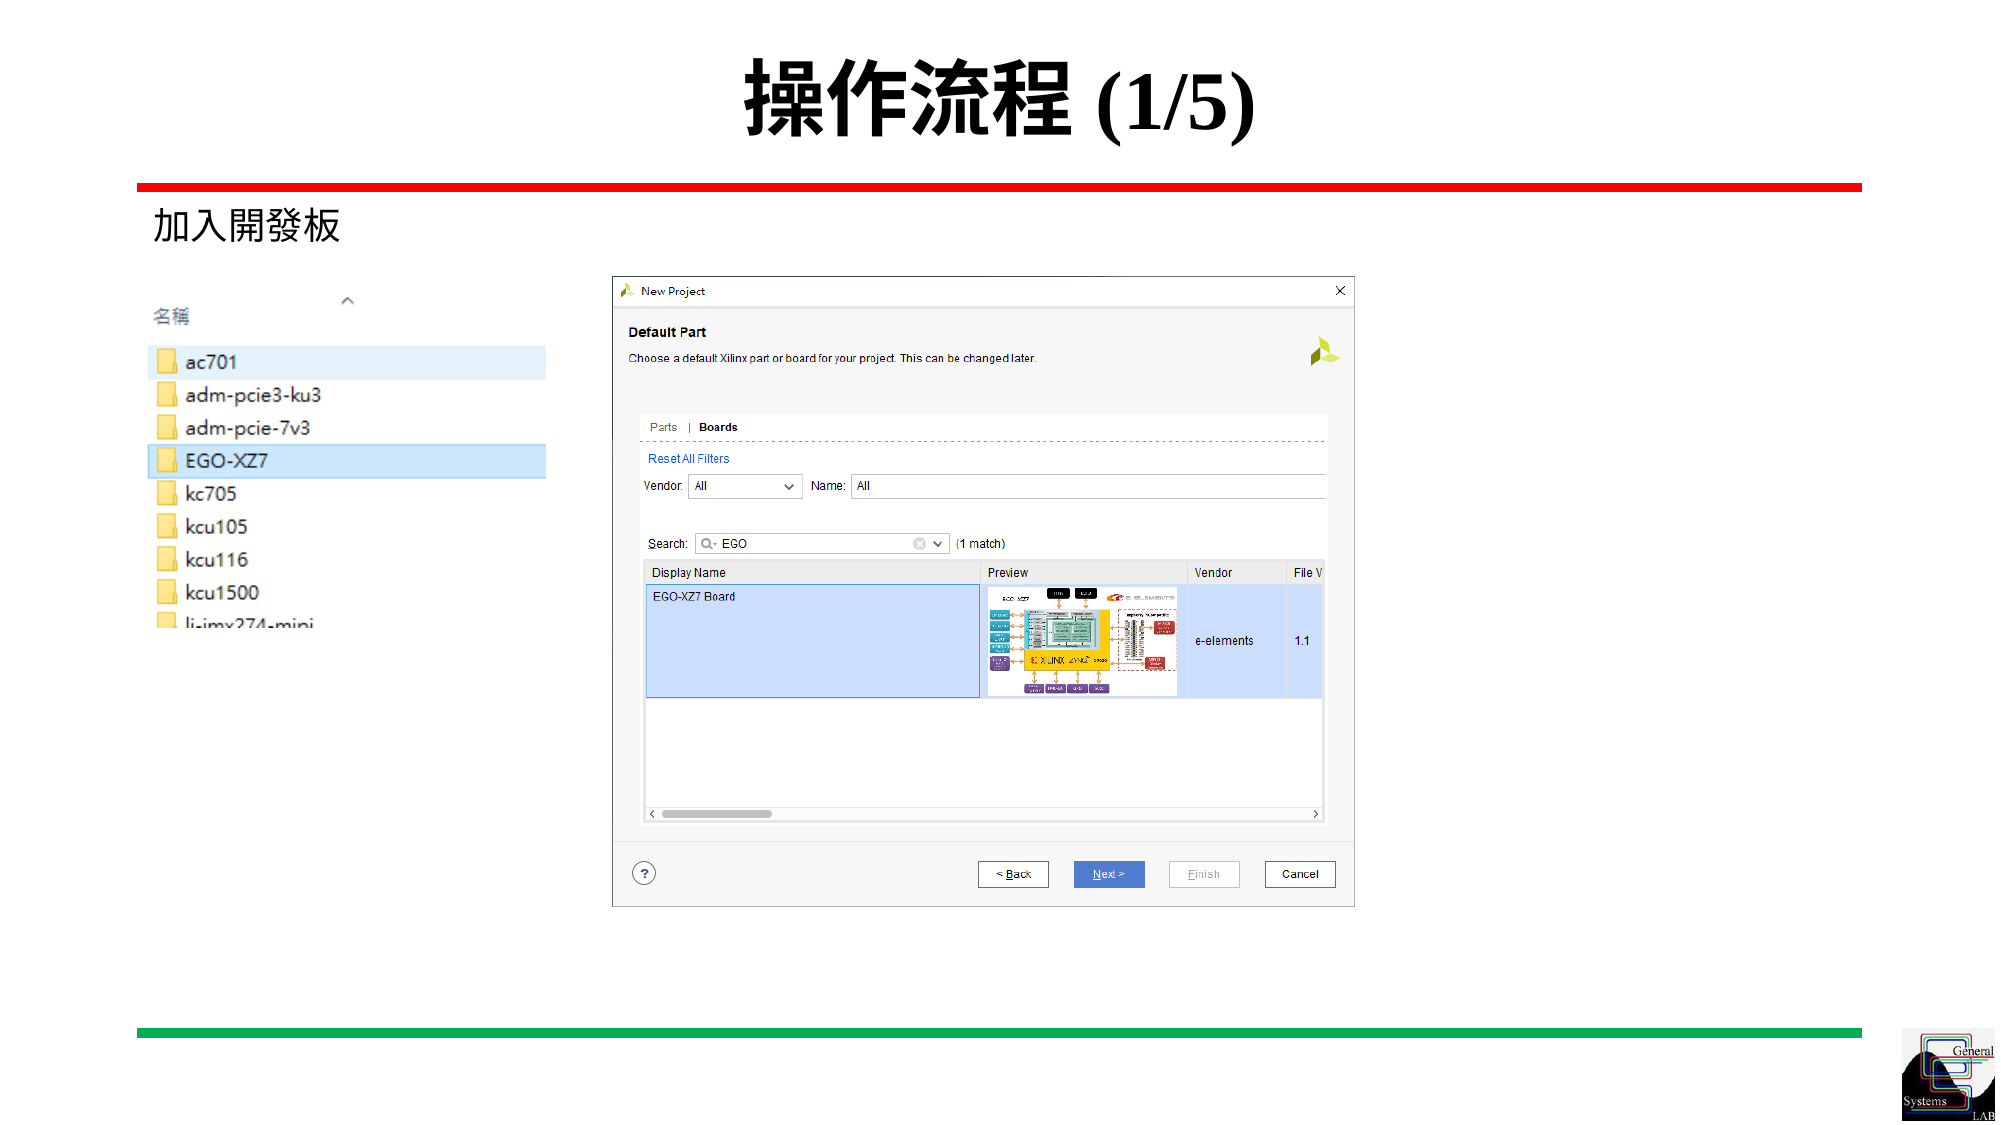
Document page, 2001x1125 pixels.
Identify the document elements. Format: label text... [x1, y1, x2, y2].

picture [612, 276, 1355, 907]
picture [137, 297, 546, 628]
picture [1902, 1028, 1995, 1121]
text_box [137, 197, 1863, 1024]
title 操作流程(1/5) [137, 14, 1863, 155]
text_box 加入開發板 [138, 194, 356, 255]
